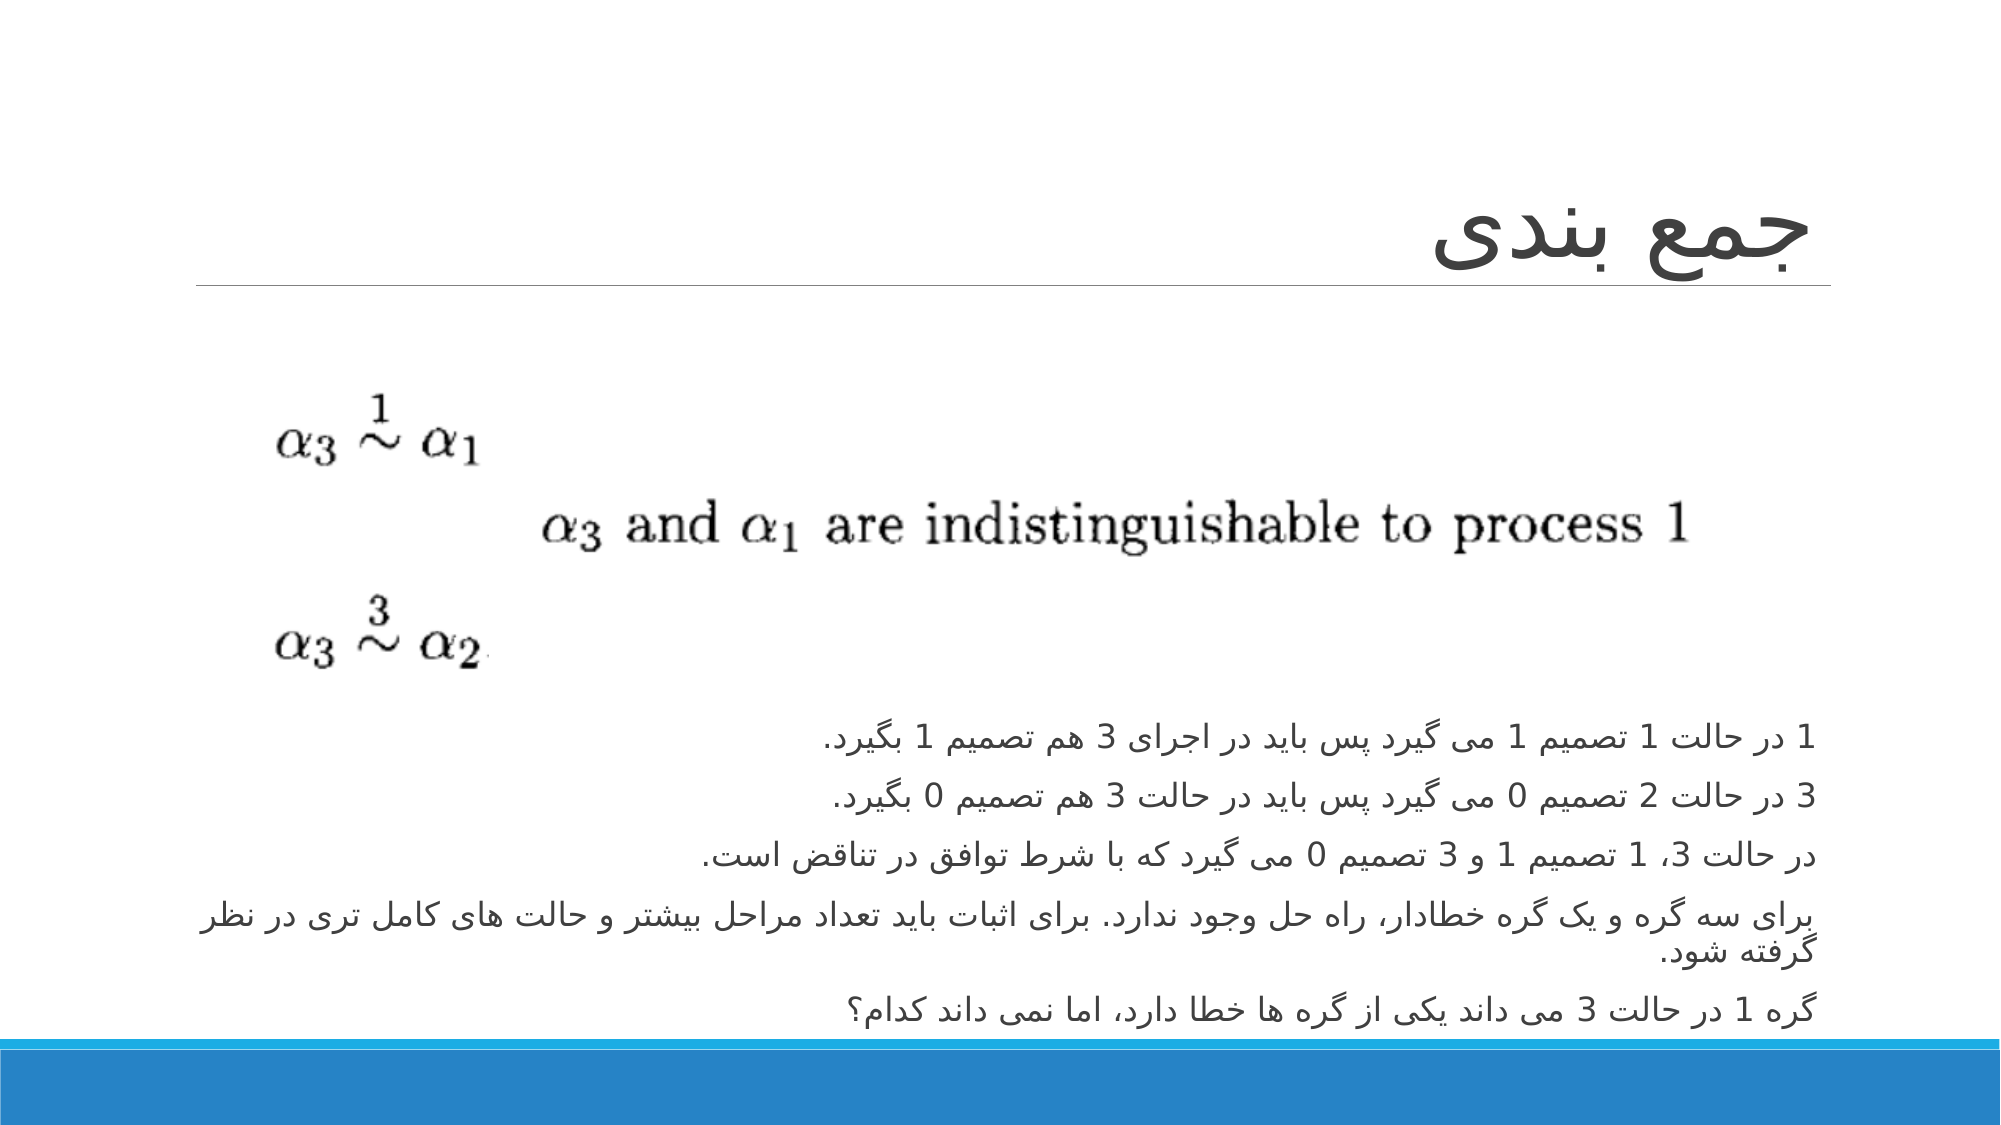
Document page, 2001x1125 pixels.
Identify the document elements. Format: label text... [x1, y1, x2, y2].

picture [530, 485, 1694, 569]
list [264, 387, 489, 487]
title جمع بندی [180, 47, 1830, 285]
picture [273, 588, 489, 689]
text_box 1 در حالت 1 تصمیم 1 می گیرد پس باید در اجرای 3 هم تصمیم 1 بگیرد. 3 در حالت 2 تصمیم 0 می گیرد پس باید در حالت 3 هم تصمیم 0 بگیرد. در حالت 3، 1 تصمیم 1 و 3 تصمیم 0 می گیرد که با شرط توافق در تناقض است. برای سه گره و یک گره خطادار، راه حل وجود ندارد. برای اثبات باید تعداد مراحل بیشتر و حالت های کامل تری در نظر گرفته شود. گره 1 در حالت 3 می داند یکی از گره ها خطا دارد، اما نمی داند کدام؟ [179, 711, 1830, 1037]
